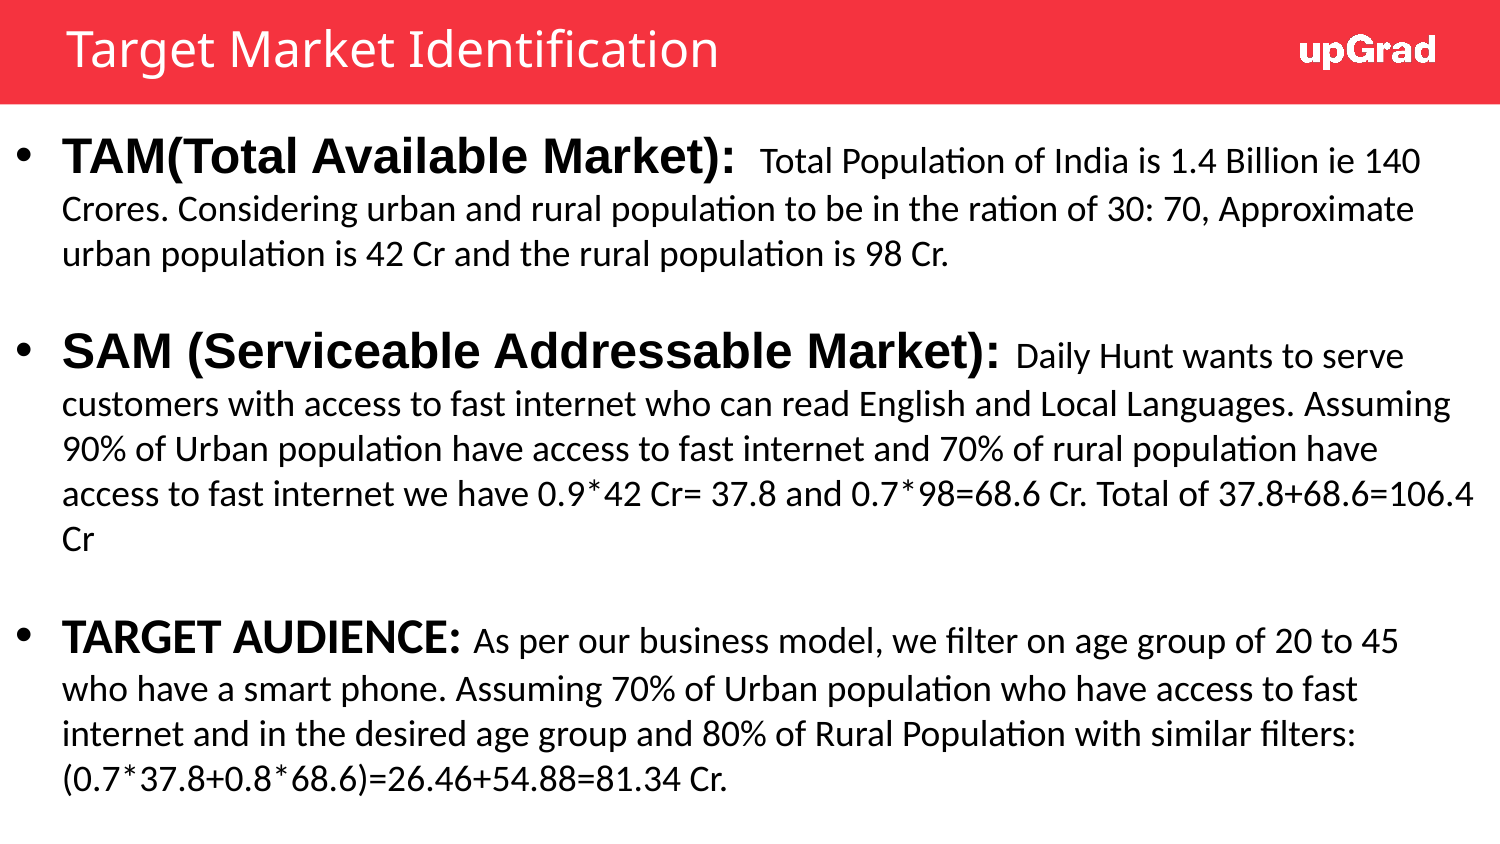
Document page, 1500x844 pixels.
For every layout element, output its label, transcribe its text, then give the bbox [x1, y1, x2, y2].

text_box TAM(Total Available Market): Total Population of India is 1.4 Billion ie 140 Crores. Considering urban and rural population to be in the ration of 30: 70, Approximate urban population is 42 Cr and the rural population is 98 Cr. SAM (Serviceable Addressable Market): Daily Hunt wants to serve customers with access to fast internet who can read English and Local Languages. Assuming 90% of Urban population have access to fast internet and 70% of rural population have access to fast internet we have 0.9*42 Cr= 37.8 and 0.7*98=68.6 Cr. Total of 37.8+68.6=106.4 Cr TARGET AUDIENCE: As per our business model, we filter on age group of 20 to 45 who have a smart phone. Assuming 70% of Urban population who have access to fast internet and in the desired age group and 80% of Rural Population with similar filters: (0.7*37.8+0.8*68.6)=26.46+54.88=81.34 Cr. [0, 108, 1491, 844]
picture [1300, 34, 1435, 70]
title Target Market Identification [51, 20, 810, 83]
